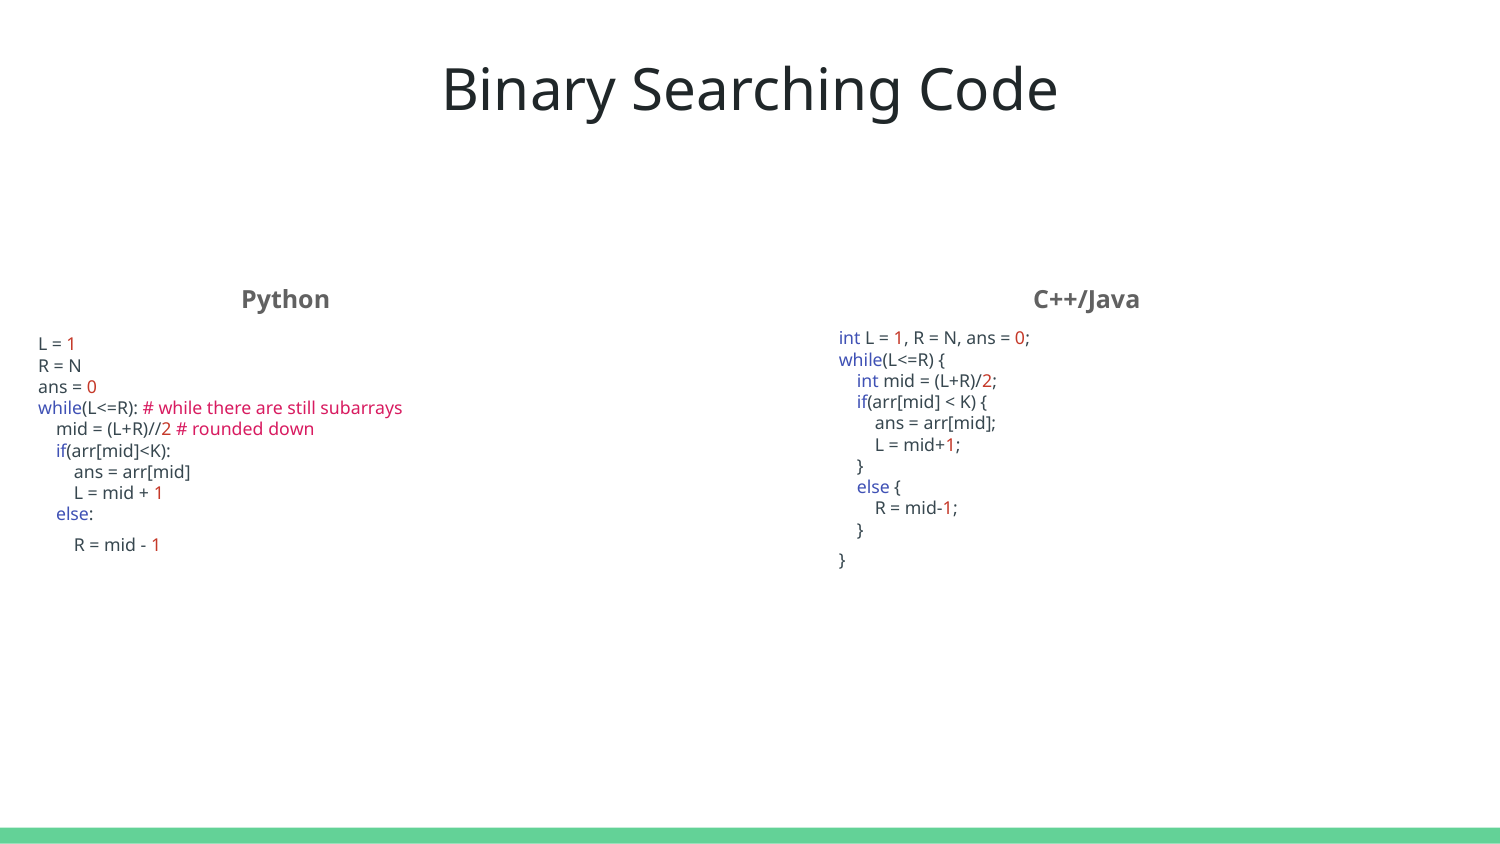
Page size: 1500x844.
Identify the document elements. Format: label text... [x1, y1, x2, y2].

title Binary Searching Code [51, 36, 1449, 131]
list C++/Java [833, 264, 1340, 311]
text_box int L = 1, R = N, ans = 0; while(L<=R) { int mid = (L+R)/2; if(arr[mid] < K) { ans = arr[mid]; L = mid+1; } else { R = mid-1; } } [823, 311, 1350, 628]
text_box L = 1 R = N ans = 0 while(L<=R): # while there are still subarrays mid = (L+R)//2 # rounded down if(arr[mid]<K): ans = arr[mid] L = mid + 1 else: R = mid - 1 [23, 318, 549, 634]
list Python [32, 264, 539, 318]
